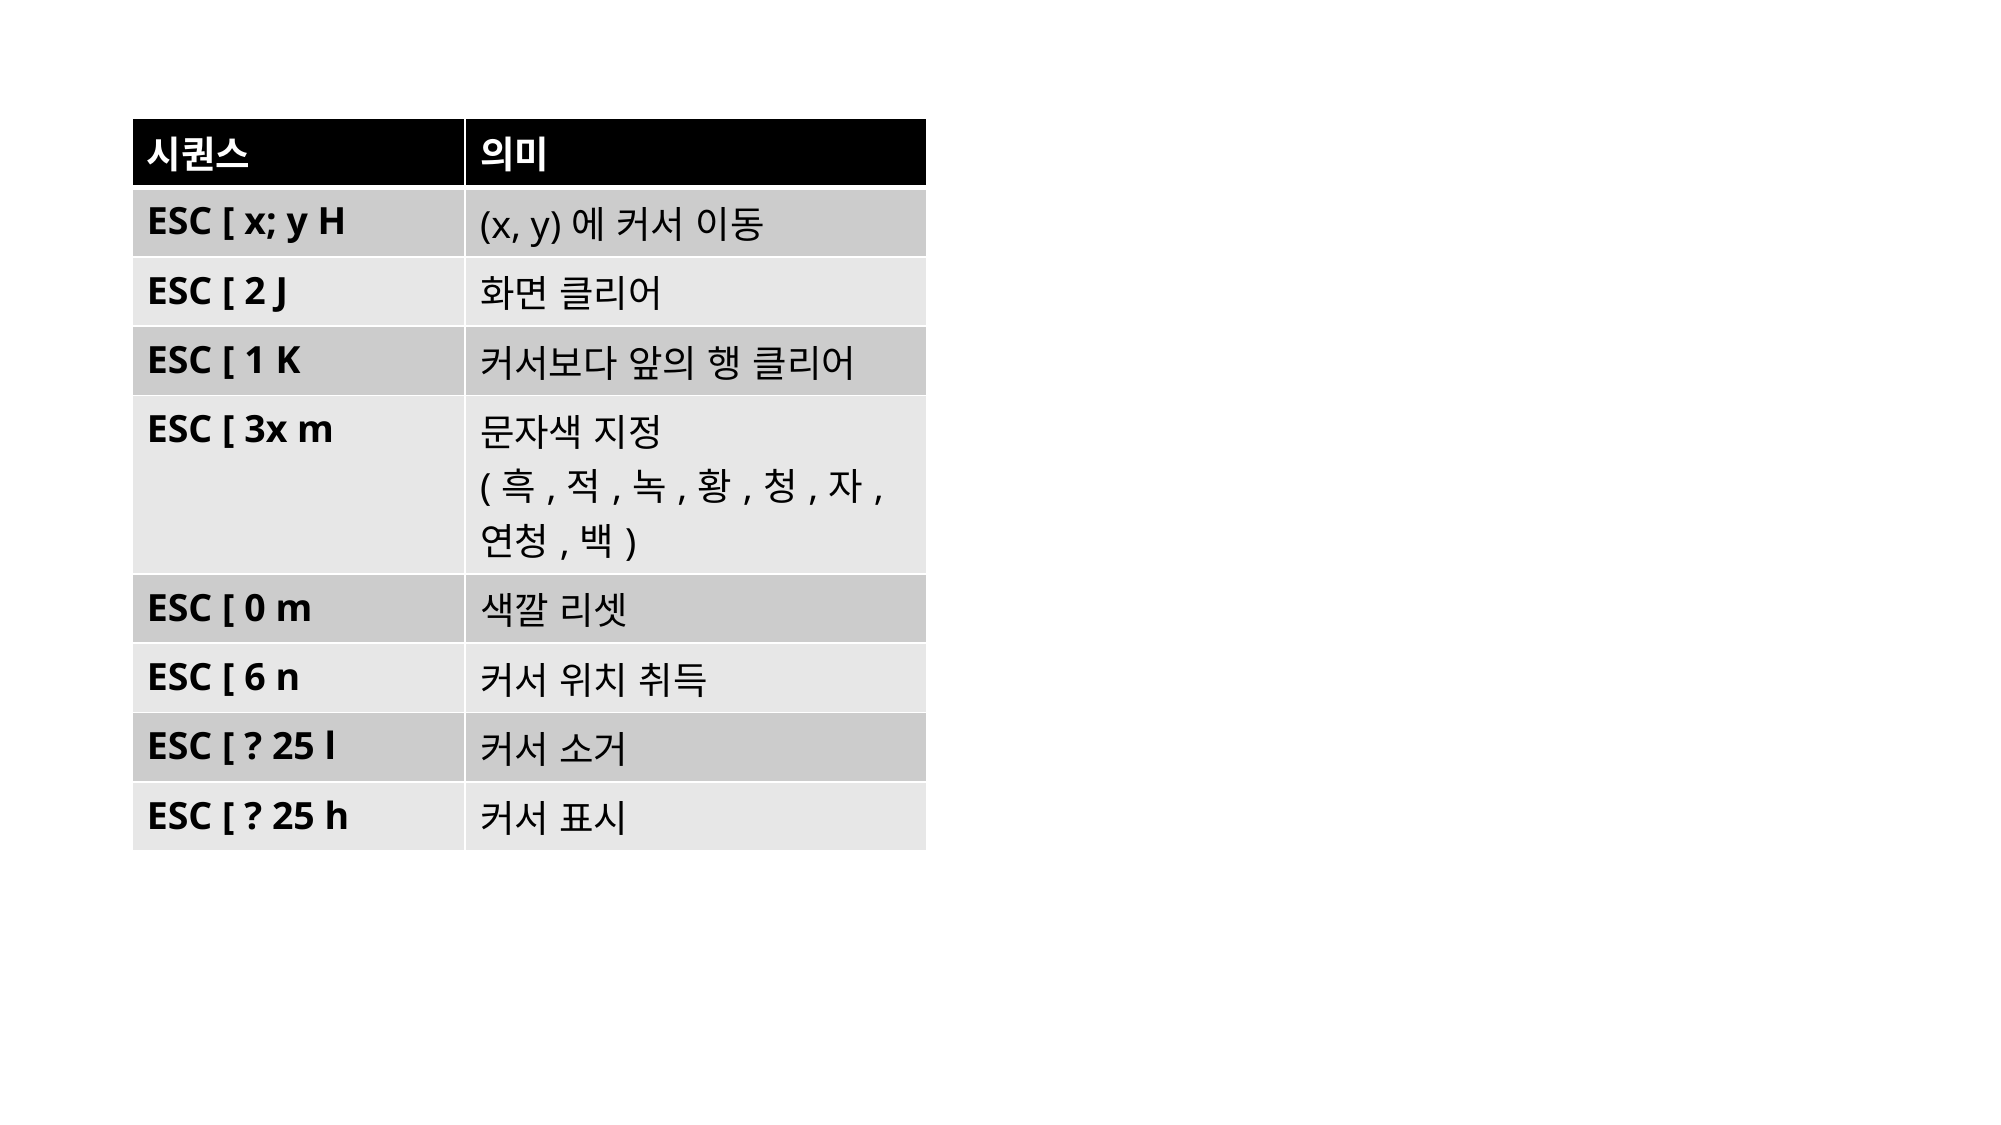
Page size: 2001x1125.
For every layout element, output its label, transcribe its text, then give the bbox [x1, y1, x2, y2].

table_cell 문자색 지정 (흑,적,녹,황,청,자,연청,백) [466, 396, 926, 573]
table_cell ESC [ x; y H [133, 190, 464, 256]
table_header 시퀀스 [133, 119, 464, 185]
table_cell ESC [ ? 25 l [133, 713, 464, 781]
table_header 의미 [466, 119, 926, 185]
table_cell (x, y)에 커서 이동 [466, 190, 926, 256]
table_cell ESC [ 6 n [133, 644, 464, 712]
table_cell 화면 클리어 [466, 258, 926, 325]
table_cell ESC [ 2 J [133, 258, 464, 325]
table_cell 커서 위치 취득 [466, 644, 926, 712]
table_cell 색깔 리셋 [466, 575, 926, 642]
table_cell 커서보다 앞의 행 클리어 [466, 327, 926, 395]
table_cell ESC [ 3x m [133, 396, 464, 573]
table_cell ESC [ 1 K [133, 327, 464, 395]
table_cell ESC [ ? 25 h [133, 783, 464, 850]
table_cell 커서 소거 [466, 713, 926, 781]
table_cell 커서 표시 [466, 783, 926, 850]
table_cell ESC [ 0 m [133, 575, 464, 642]
